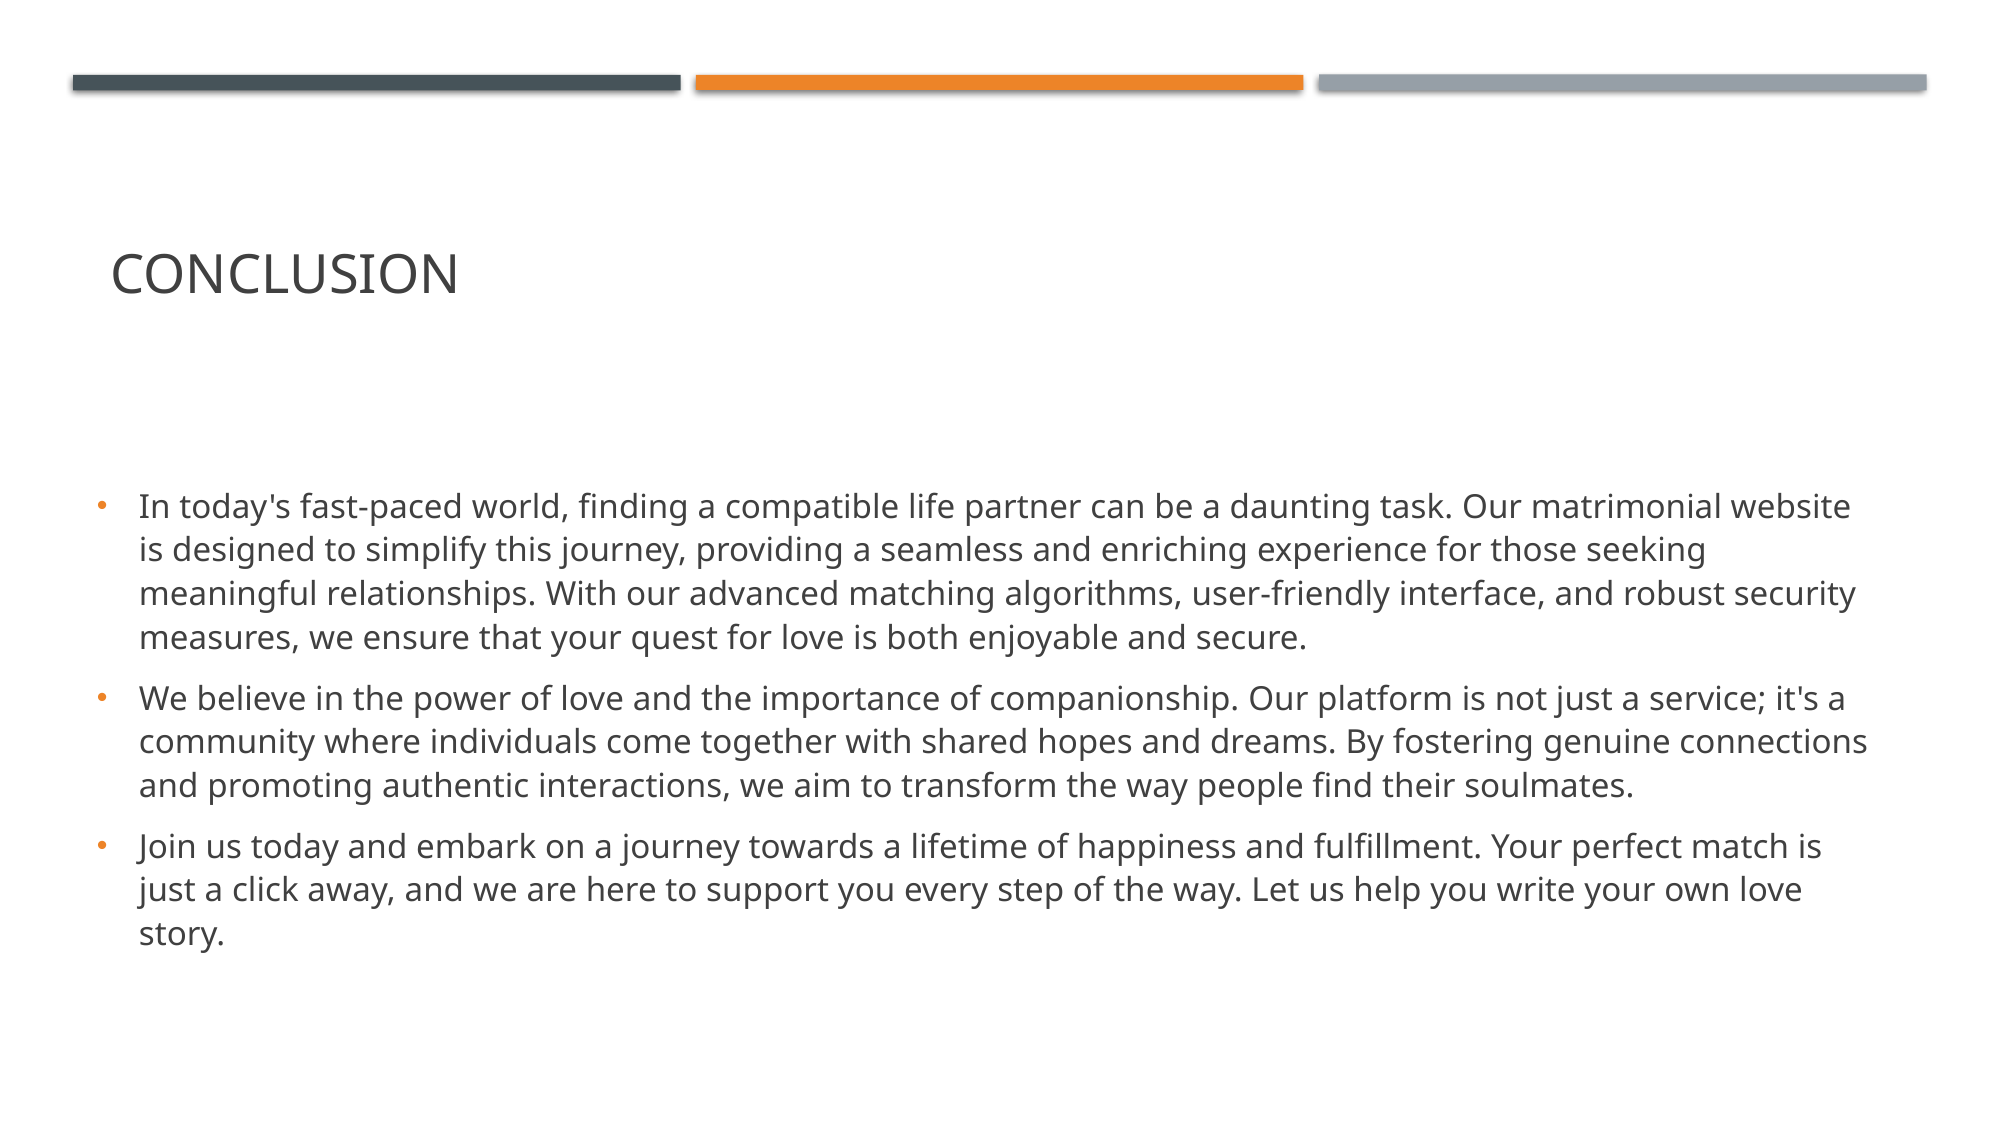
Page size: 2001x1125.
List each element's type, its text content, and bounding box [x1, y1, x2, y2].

title CONCLUSION [95, 117, 1905, 312]
list In today's fast-paced world, finding a compatible life partner can be a daunting task. Our matrimonial website is designed to simplify this journey, providing a seamless and enriching experience for those seeking meaningful relationships. With our advanced matching algorithms, user-friendly interface, and robust security measures, we ensure that your quest for love is both enjoyable and secure. We believe in the power of love and the importance of companionship. Our platform is not just a service; it's a community where individuals come together with shared hopes and dreams. By fostering genuine connections and promoting authentic interactions, we aim to transform the way people find their soulmates. Join us today and embark on a journey towards a lifetime of happiness and fulfillment. Your perfect match is just a click away, and we are here to support you every step of the way. Let us help you write your own love story. [81, 365, 1892, 962]
